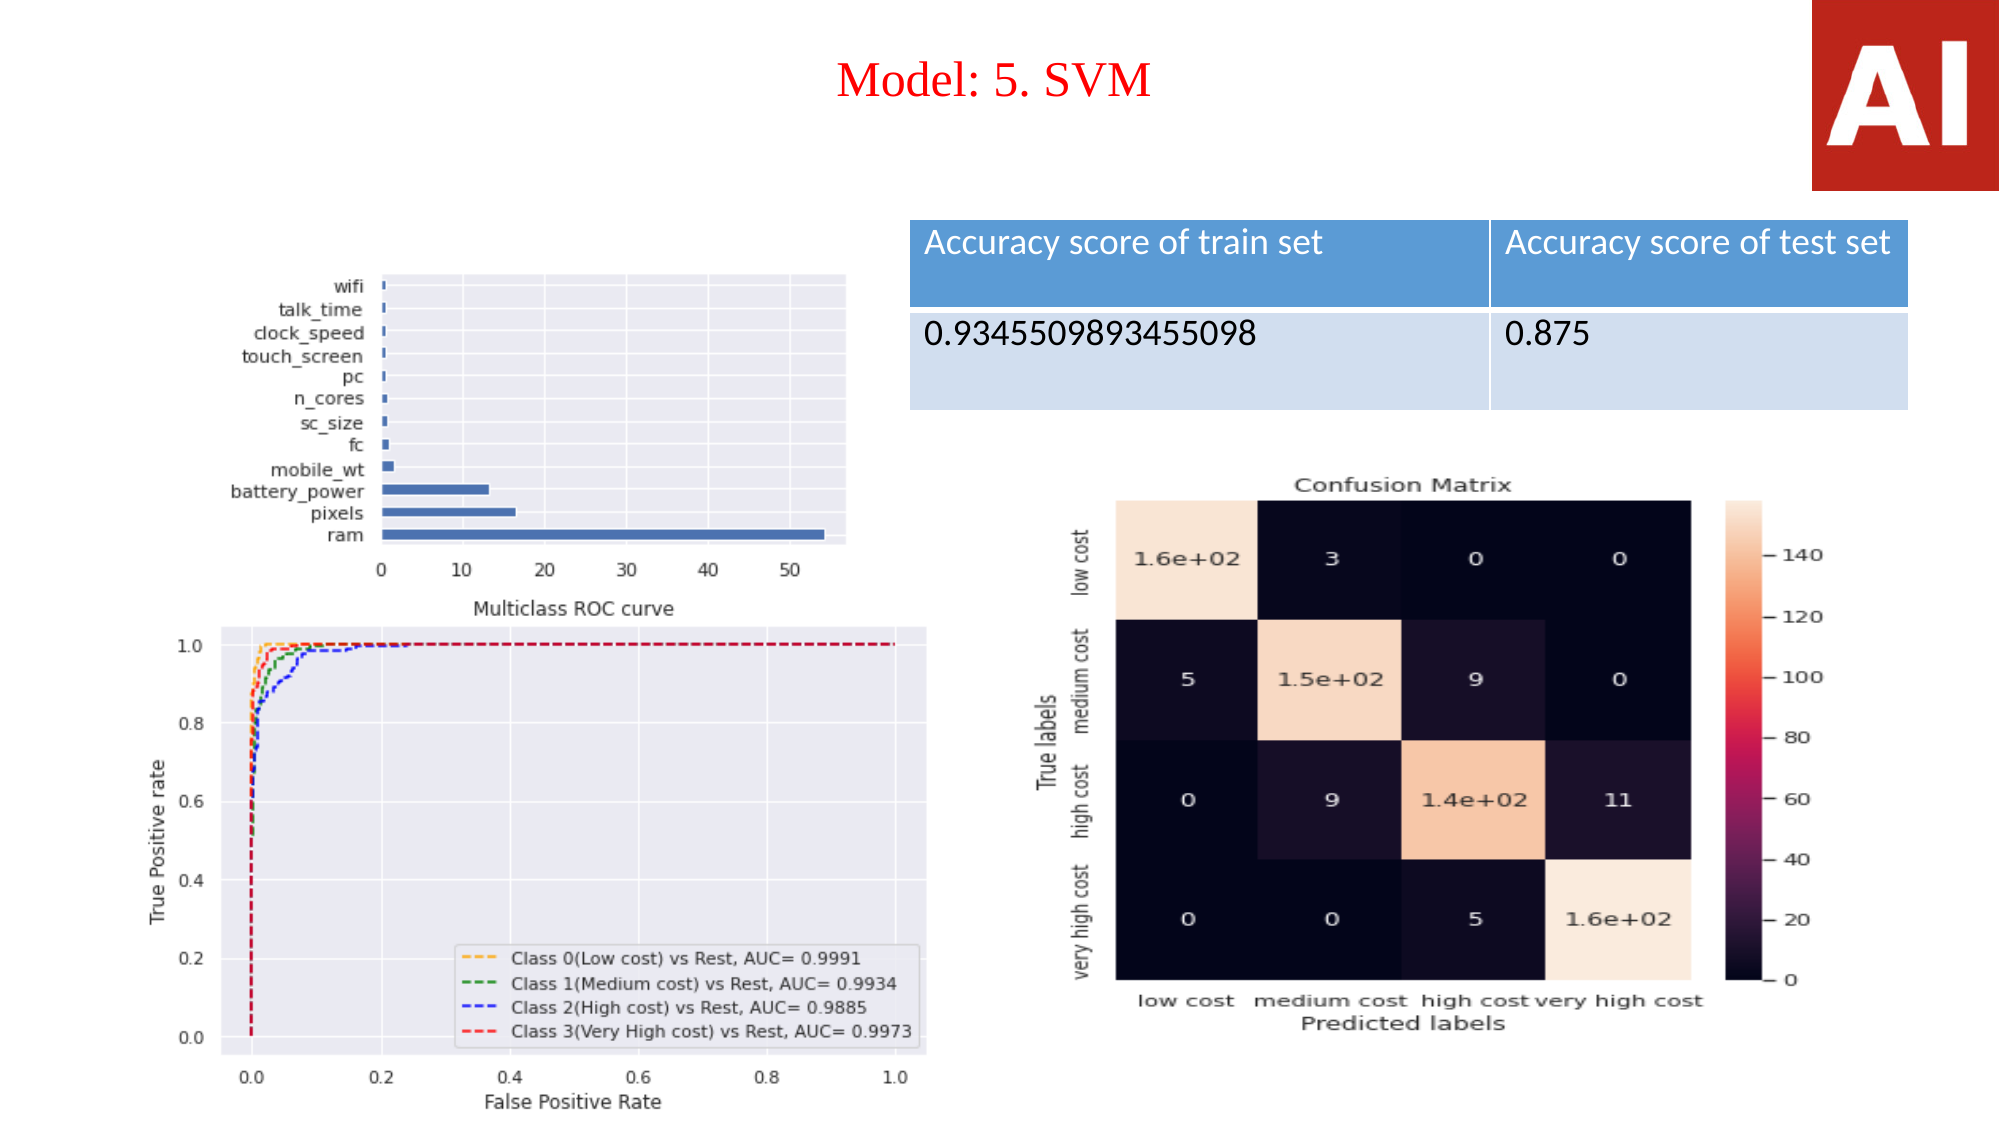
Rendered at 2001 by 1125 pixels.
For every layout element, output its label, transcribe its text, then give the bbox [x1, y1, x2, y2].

picture [1809, 0, 2000, 191]
picture [139, 263, 938, 1125]
picture [1022, 467, 1842, 1045]
table_header Accuracy score of train set [910, 220, 1489, 307]
table_cell 0.875 [1491, 313, 1908, 410]
subtitle Model: 5. SVM [23, 46, 1965, 1083]
table_header Accuracy score of test set [1491, 220, 1908, 307]
table_cell 0.9345509893455098 [910, 313, 1489, 410]
